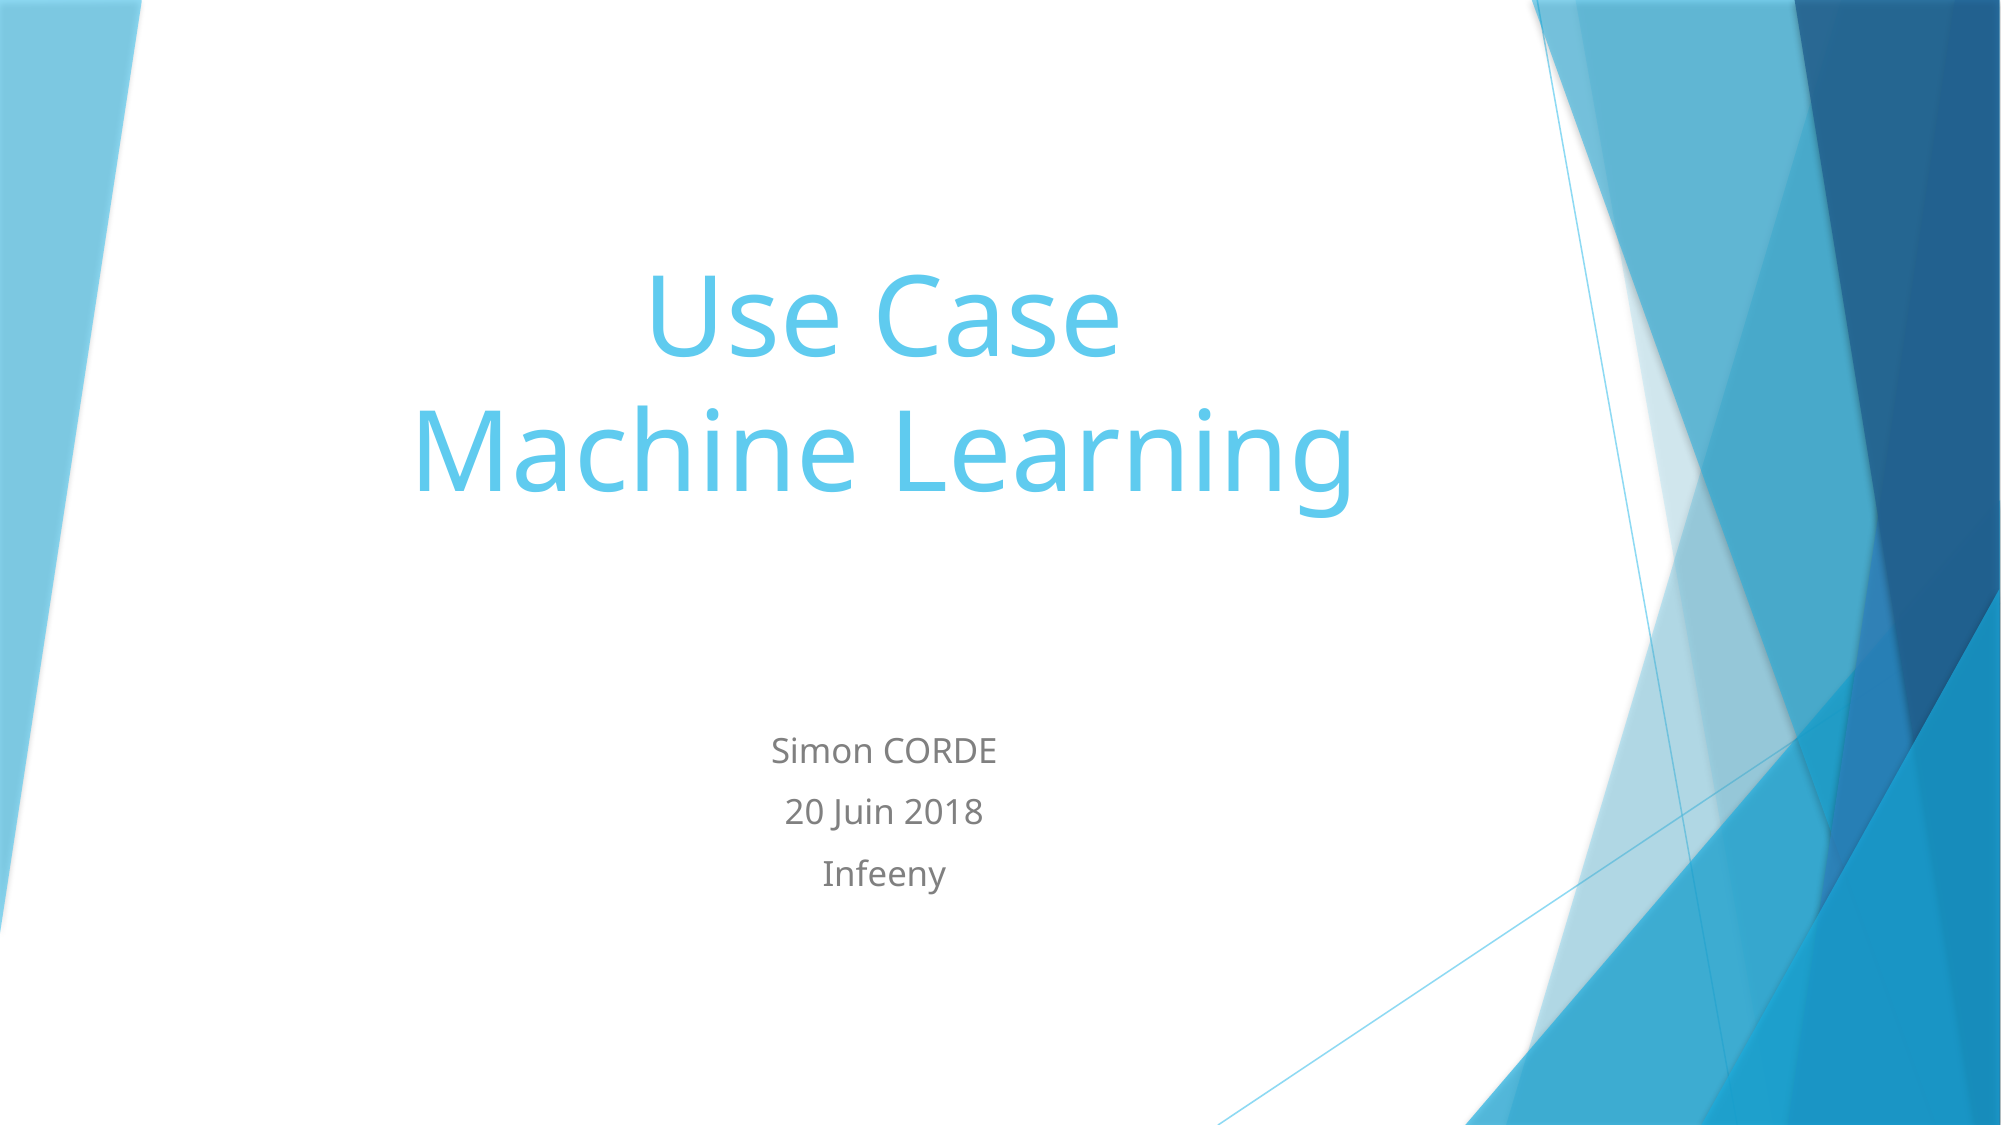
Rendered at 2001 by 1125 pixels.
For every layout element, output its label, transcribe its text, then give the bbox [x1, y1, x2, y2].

title Use Case Machine Learning [247, 251, 1522, 522]
subtitle Simon CORDE 20 Juin 2018 Infeeny [247, 721, 1522, 902]
